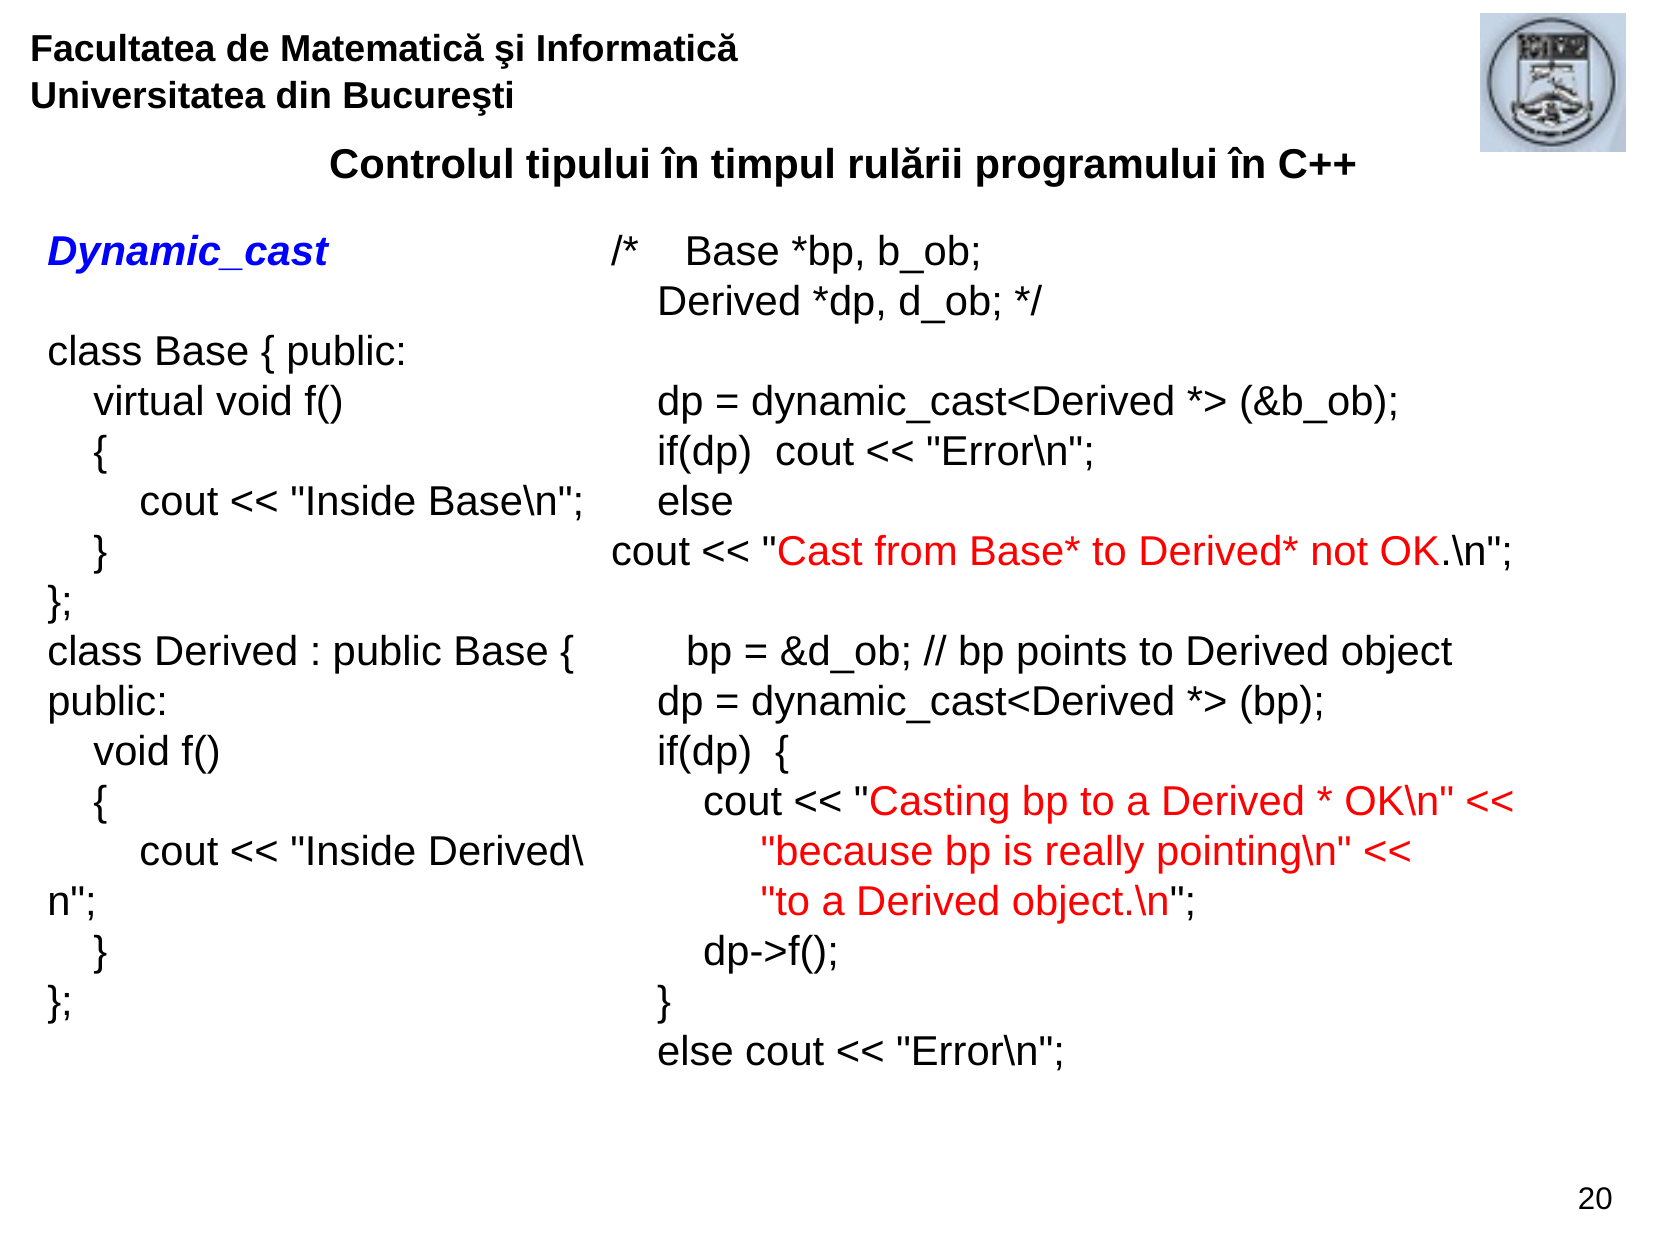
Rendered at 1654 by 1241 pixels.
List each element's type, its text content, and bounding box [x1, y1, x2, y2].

picture [1480, 13, 1626, 152]
text_box Facultatea de Matematică şi Informatică Universitatea din Bucureşti [13, 13, 841, 122]
text_box Dynamic_cast class Base { public: virtual void f() { cout << "Inside Base\n"; } }; class Derived : public Base { public: void f() { cout << "Inside Derived\n"; } }; [32, 208, 596, 1139]
text_box /* Base *bp, b_ob; Derived *dp, d_ob; */ dp = dynamic_cast<Derived *> (&b_ob); if(dp) cout << "Error\n"; else cout << "Cast from Base* to Derived* not OK.\n"; bp = &d_ob; // bp points to Derived object dp = dynamic_cast<Derived *> (bp); if(dp) { cout << "Casting bp to a Derived * OK\n" << "because bp is really pointing\n" << "to a Derived object.\n"; dp->f(); } else cout << "Error\n"; [596, 208, 1609, 1139]
text_box 20 [1524, 1158, 1630, 1225]
text_box Controlul tipului în timpul rulării programului în C++ [293, 135, 1394, 208]
